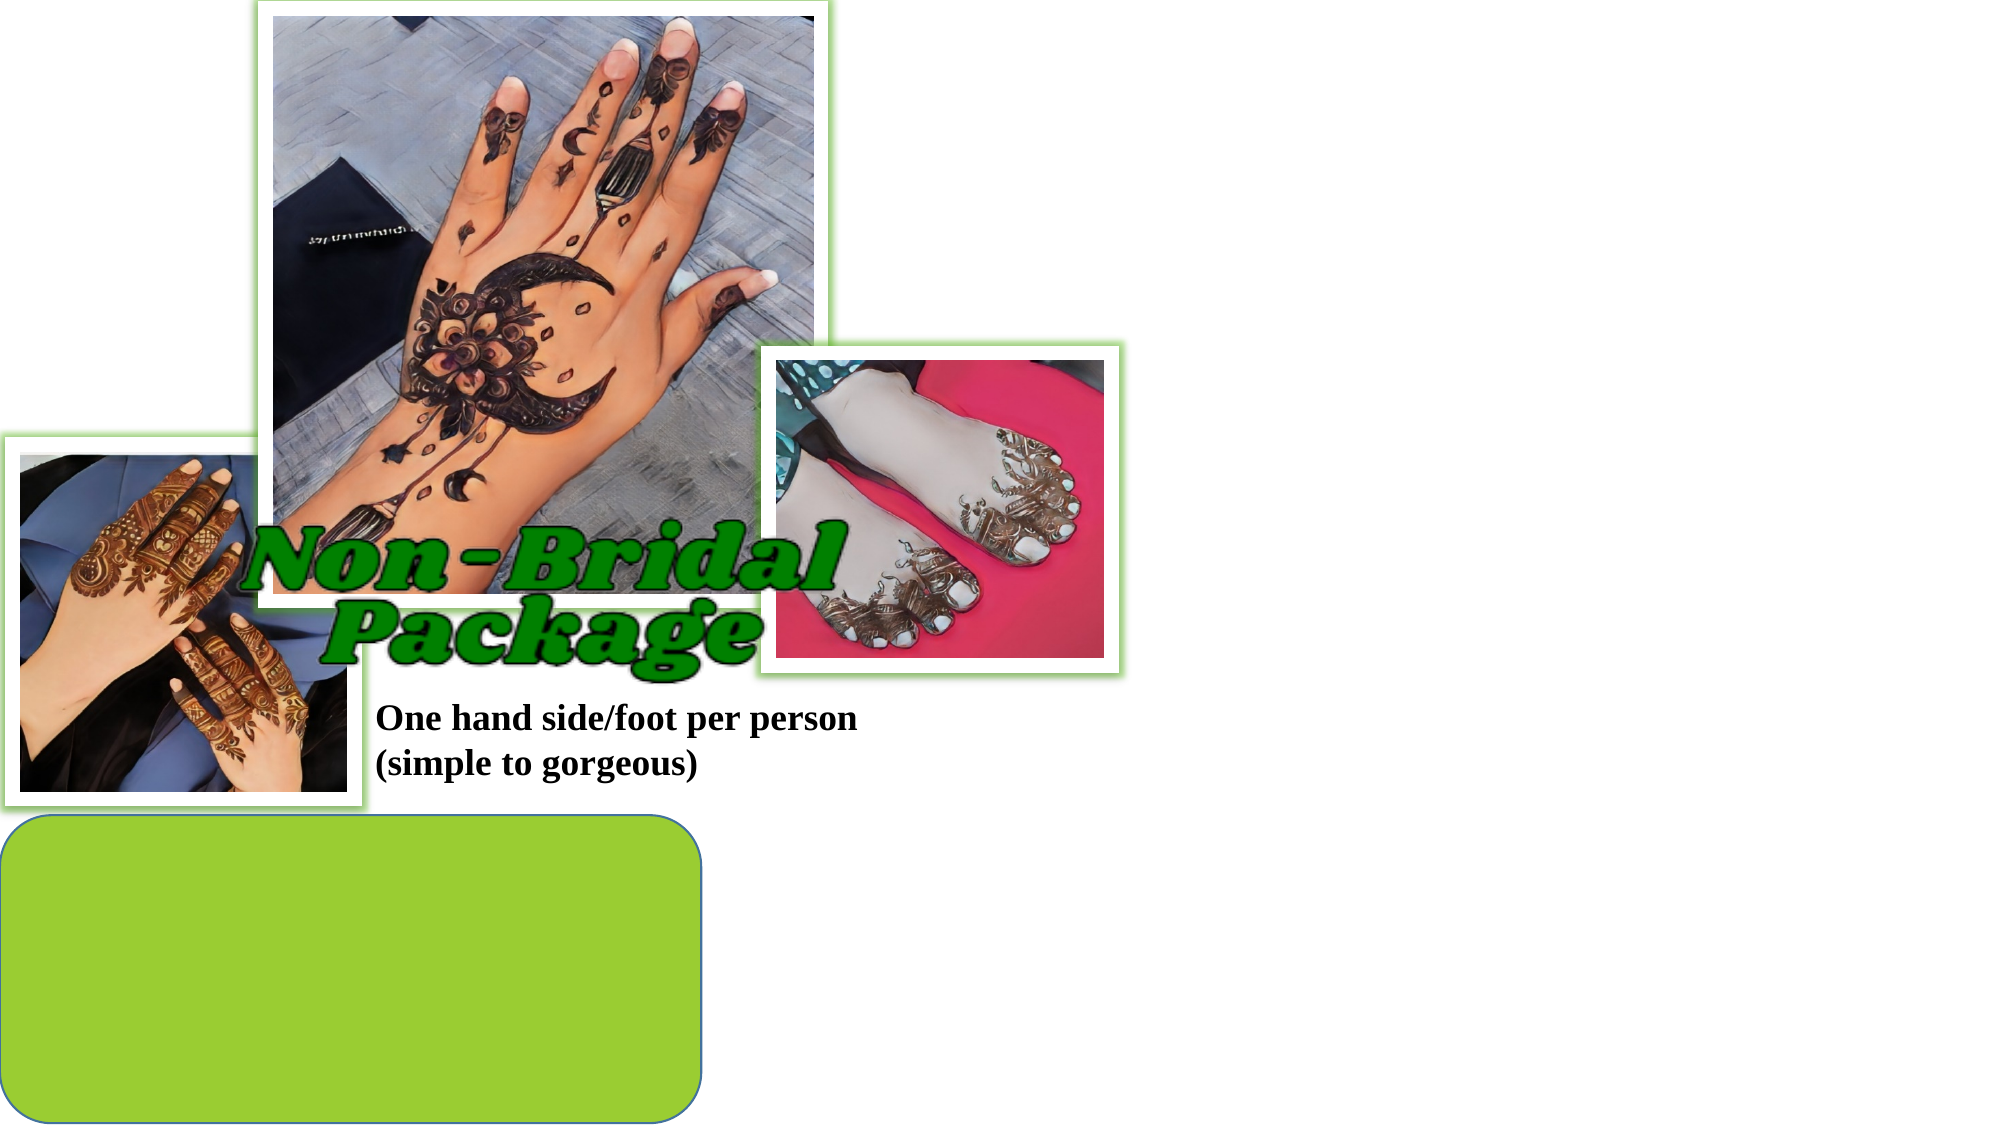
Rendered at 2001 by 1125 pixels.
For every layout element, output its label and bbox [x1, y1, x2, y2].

text_box [0, 814, 703, 1125]
text_box [19, 15, 1105, 792]
